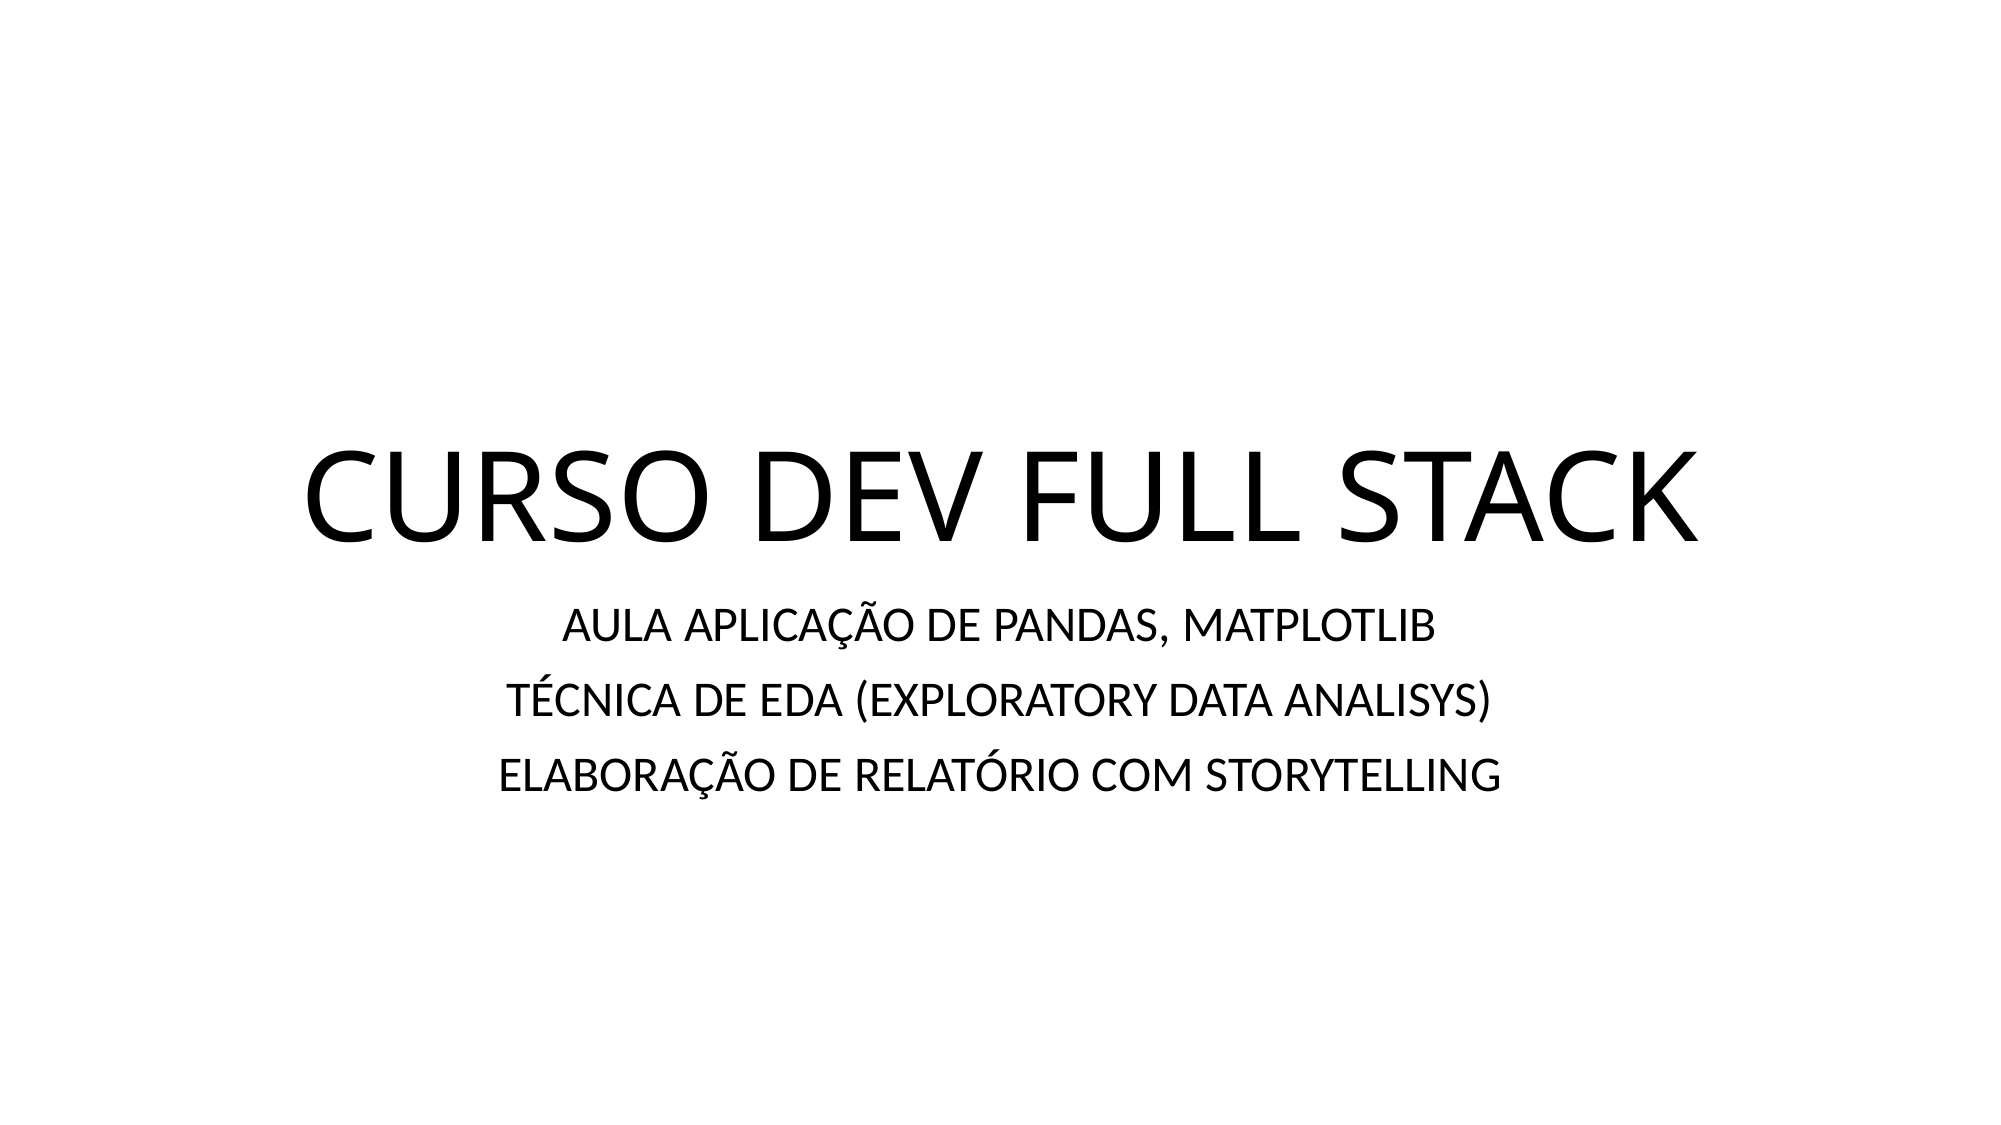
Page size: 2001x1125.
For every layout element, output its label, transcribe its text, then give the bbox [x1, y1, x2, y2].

title CURSO DEV FULL STACK [249, 184, 1750, 576]
subtitle AULA APLICAÇÃO DE PANDAS, MATPLOTLIB TÉCNICA DE EDA (EXPLORATORY DATA ANALISYS) ELABORAÇÃO DE RELATÓRIO COM STORYTELLING [249, 590, 1750, 863]
